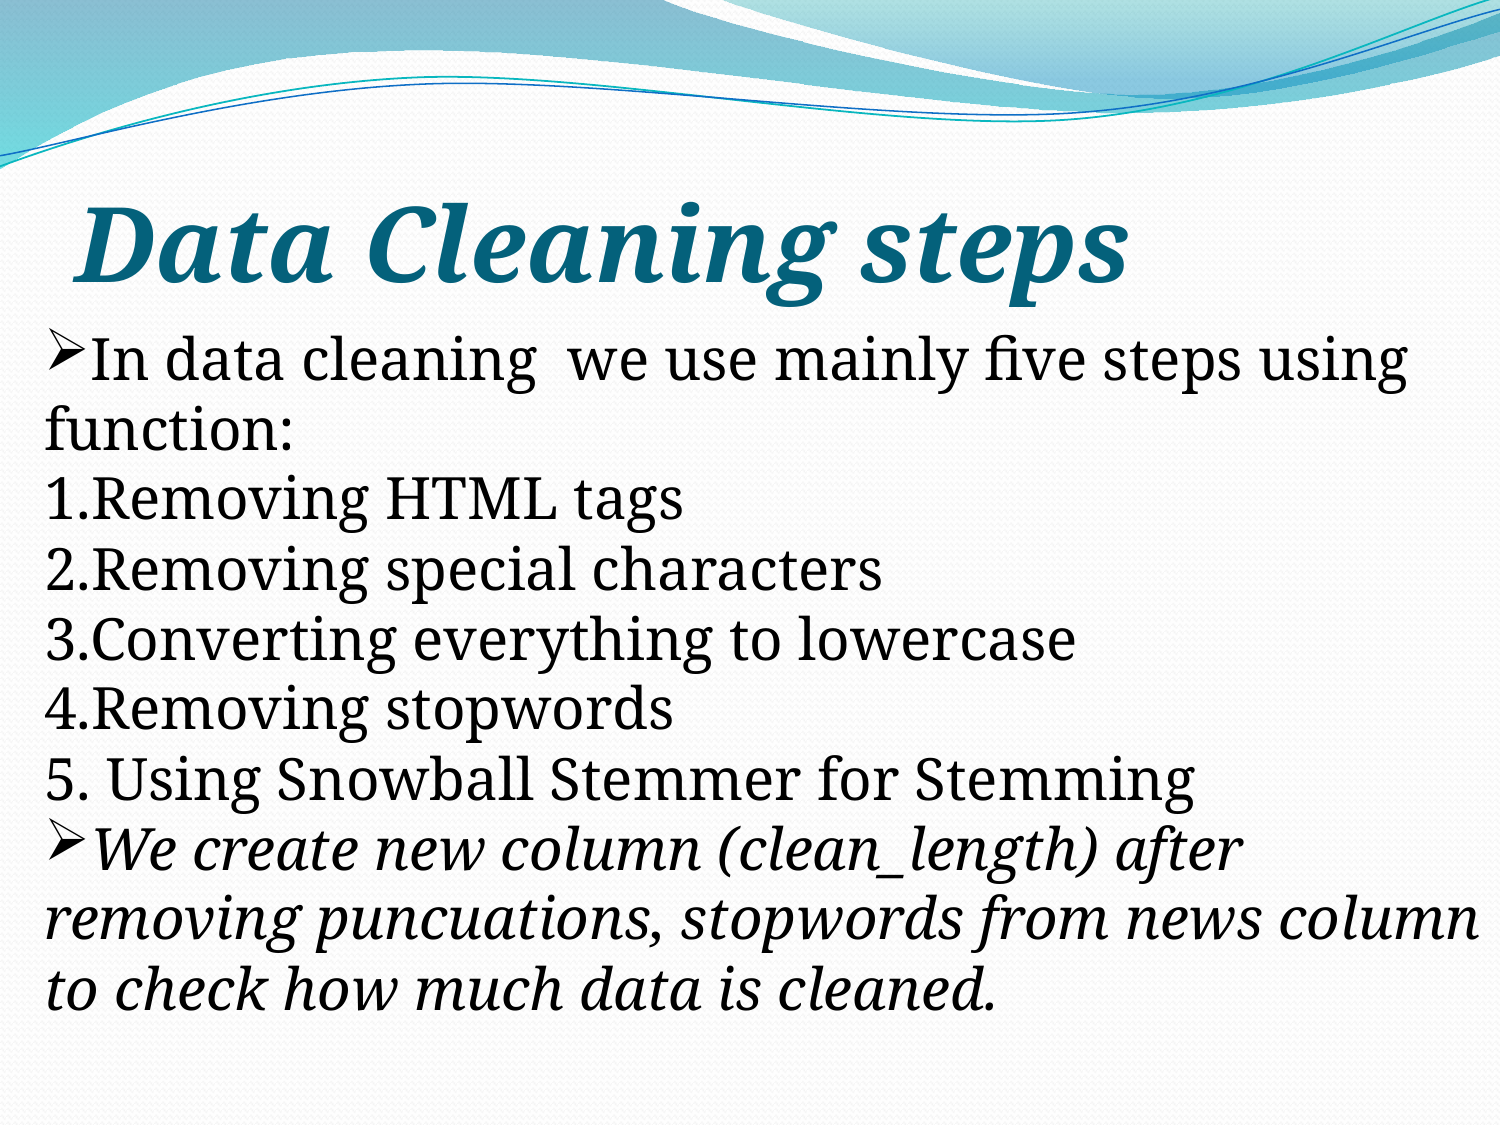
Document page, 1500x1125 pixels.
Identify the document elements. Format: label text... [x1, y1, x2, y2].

title Data Cleaning steps [75, 115, 1438, 303]
text_box In data cleaning we use mainly five steps using function: 1.Removing HTML tags 2.Removing special characters 3.Converting everything to lowercase 4.Removing stopwords 5. Using Snowball Stemmer for Stemming We create new column (clean_length) after removing puncuations, stopwords from news column to check how much data is cleaned. [29, 314, 1500, 1029]
